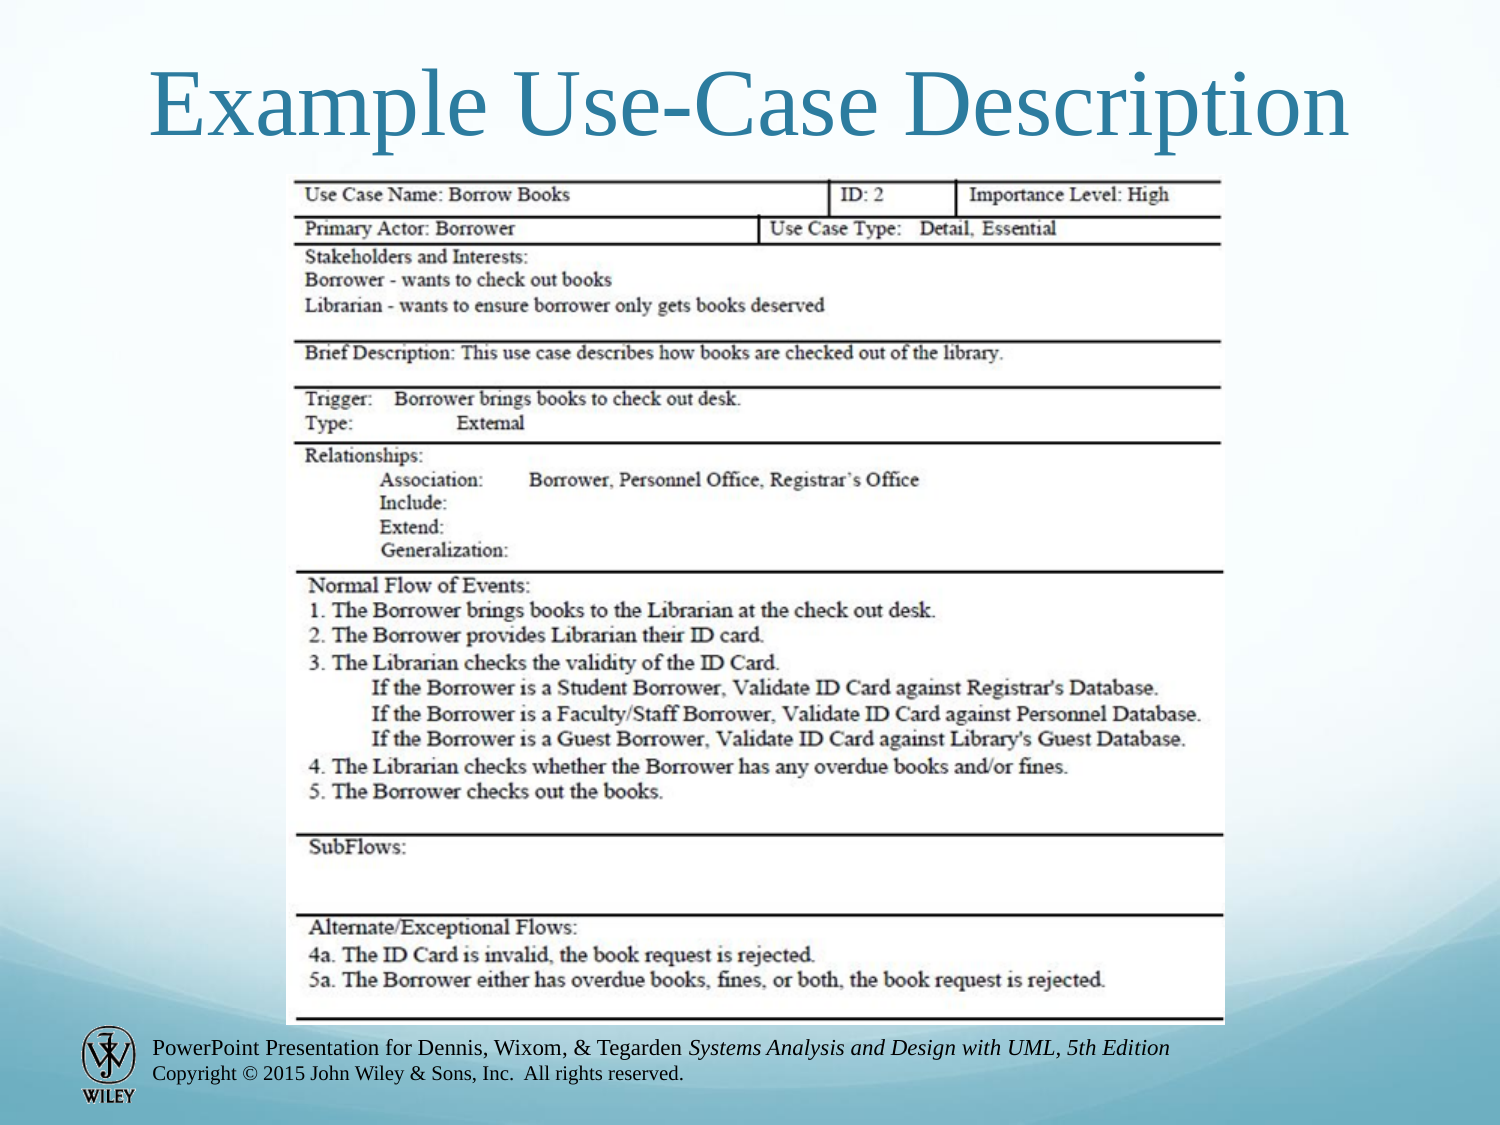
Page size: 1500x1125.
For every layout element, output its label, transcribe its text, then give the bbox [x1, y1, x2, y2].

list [285, 174, 1226, 1026]
picture [0, 0, 1500, 1125]
title Example Use-Case Description [62, 37, 1438, 163]
